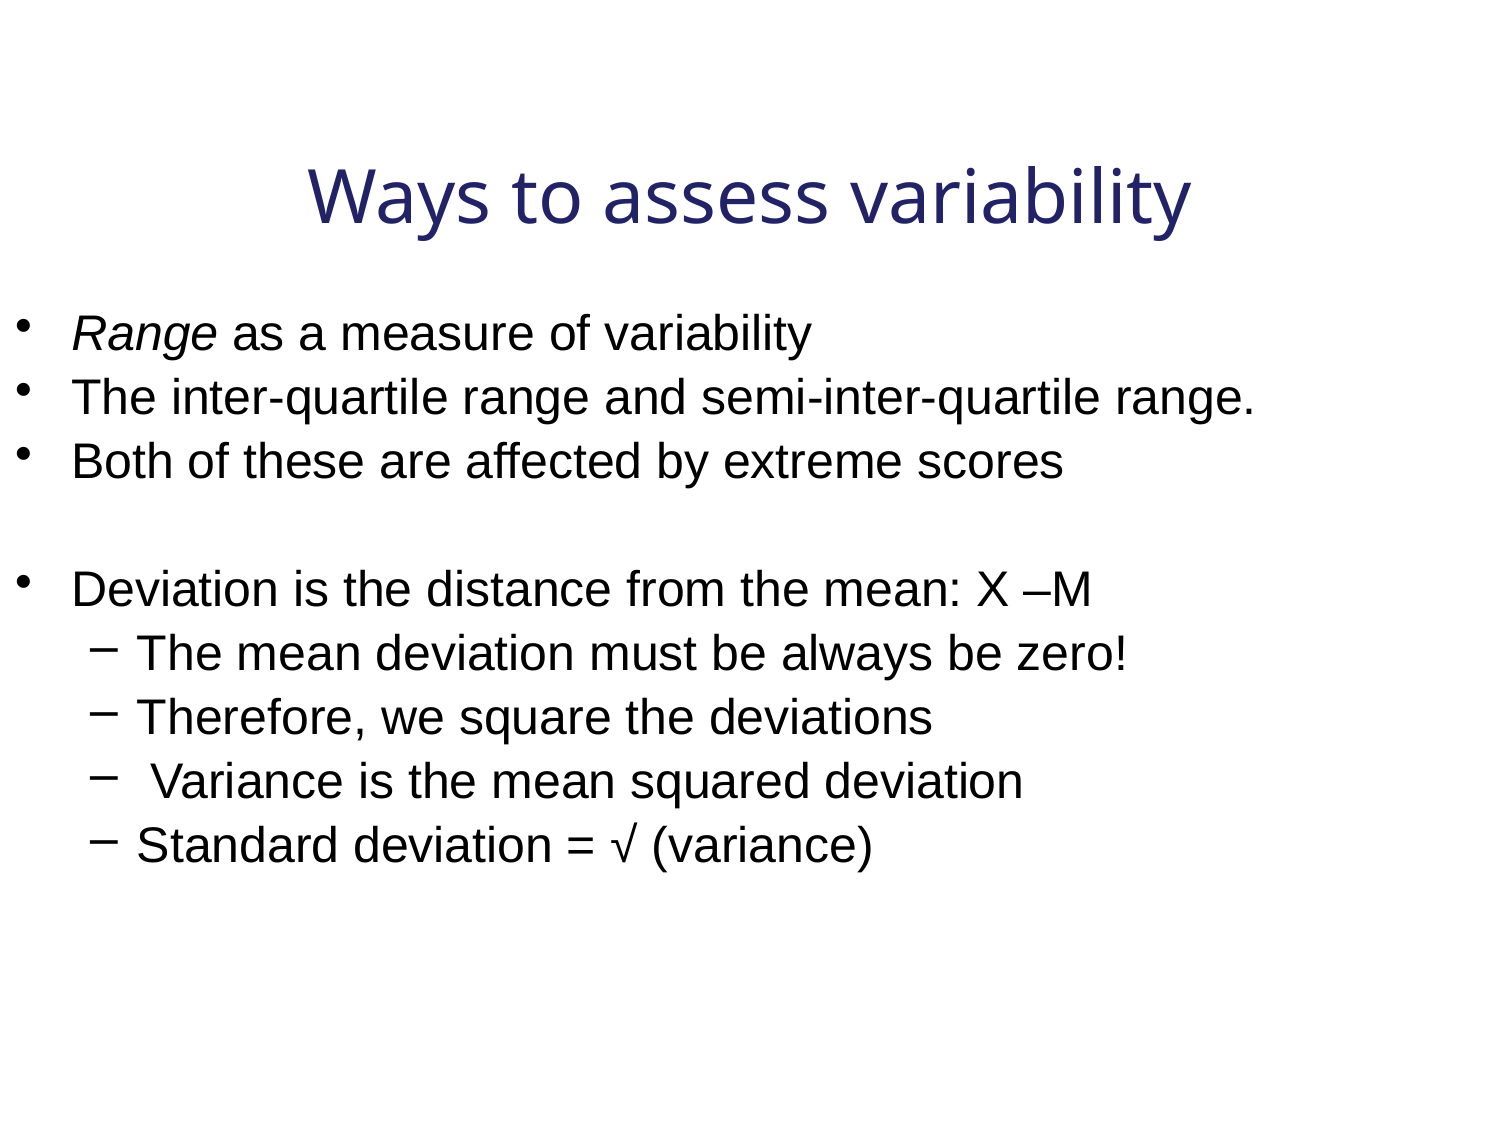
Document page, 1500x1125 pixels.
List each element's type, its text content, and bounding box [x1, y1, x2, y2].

title Ways to assess variability [0, 99, 1500, 288]
list Range as a measure of variability The inter-quartile range and semi-inter-quartile range. Both of these are affected by extreme scores Deviation is the distance from the mean: X –M The mean deviation must be always be zero! Therefore, we square the deviations Variance is the mean squared deviation Standard deviation = √ (variance) [0, 299, 1500, 913]
